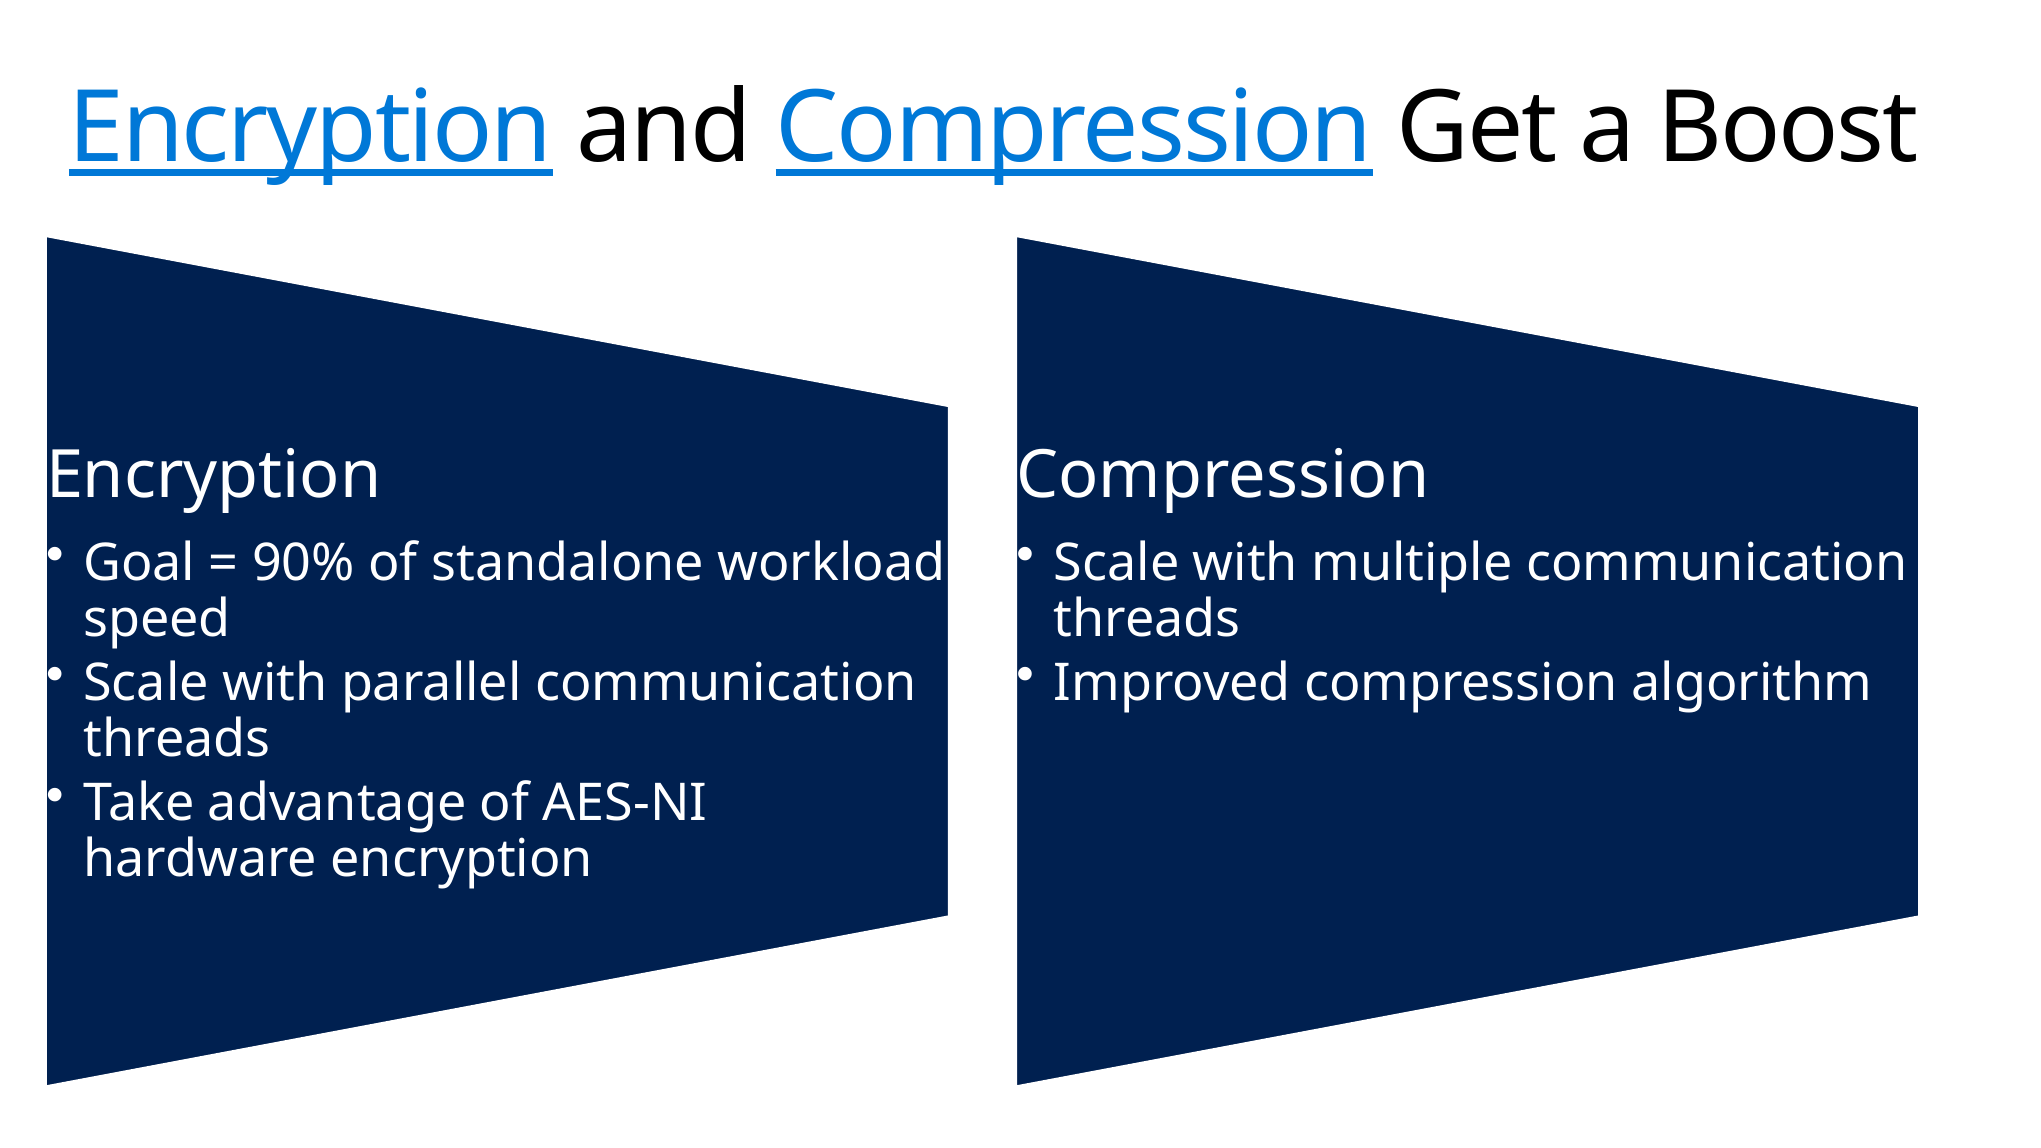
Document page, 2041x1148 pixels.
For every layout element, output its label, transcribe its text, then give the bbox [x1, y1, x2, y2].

title Encryption and Compression Get a Boost [45, 48, 1996, 199]
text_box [44, 235, 1921, 1087]
